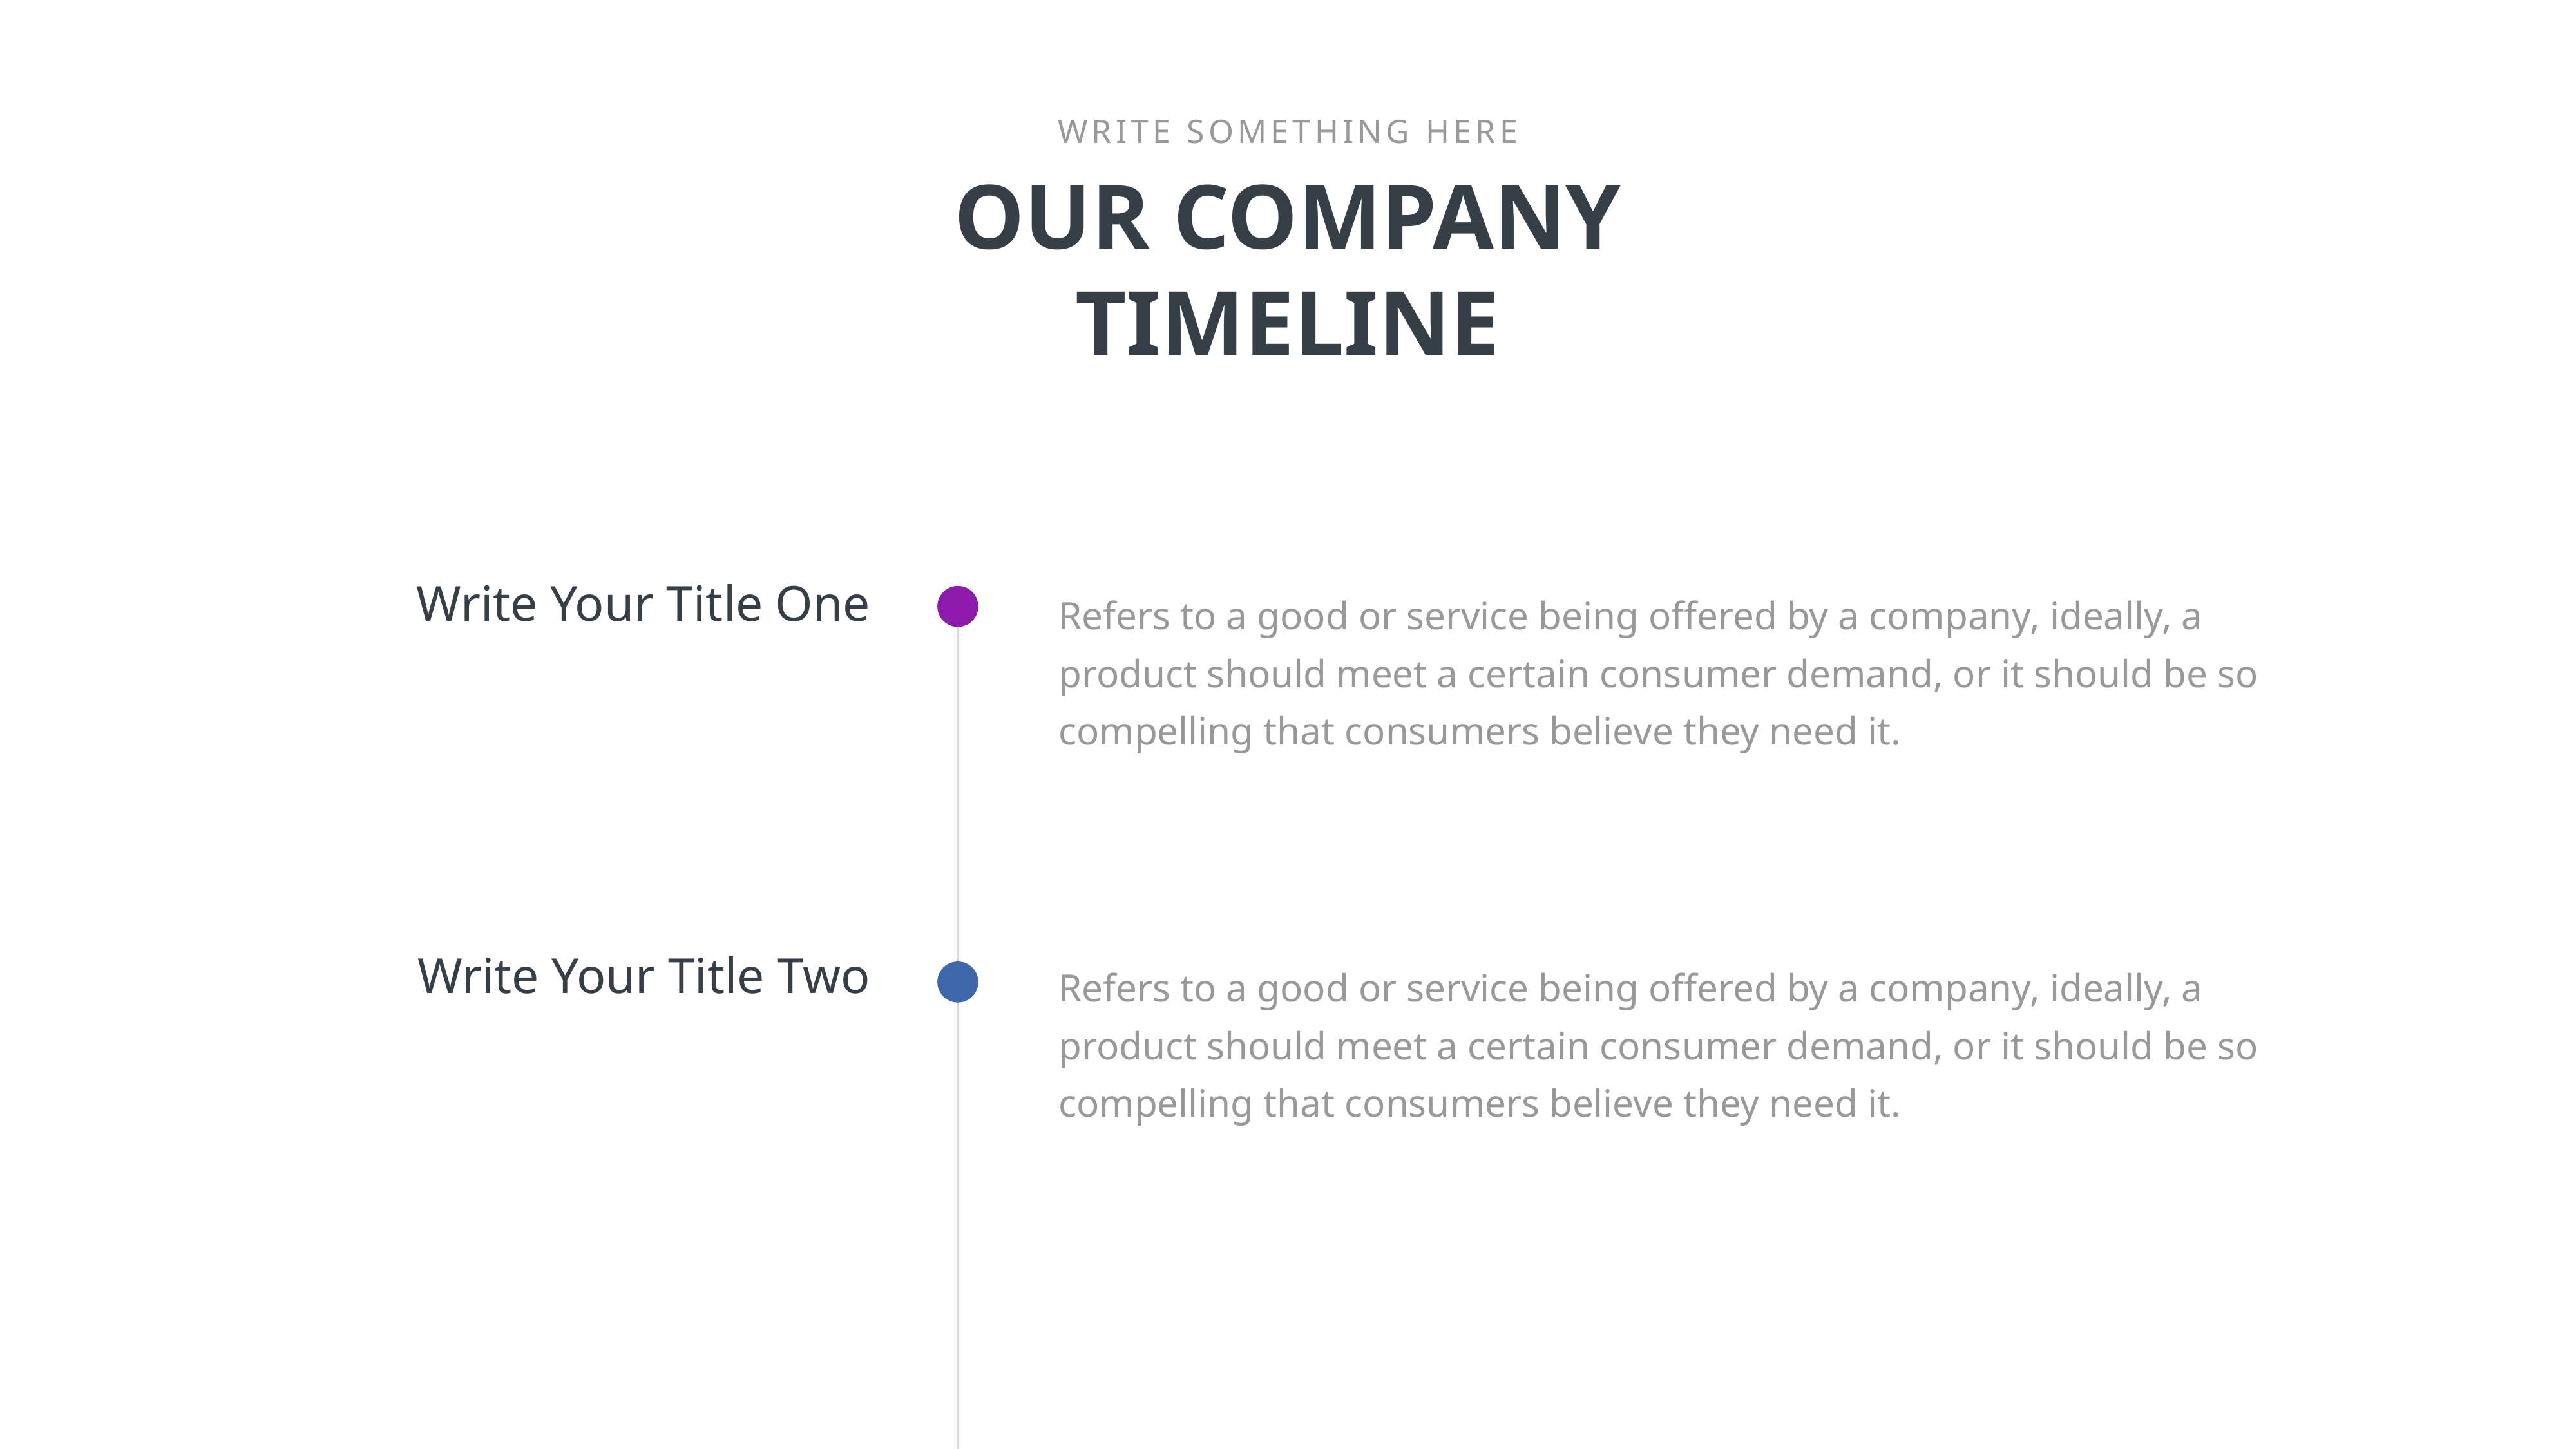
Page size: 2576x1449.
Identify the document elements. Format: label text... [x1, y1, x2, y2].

text_box [959, 961, 979, 1003]
text_box [937, 961, 957, 1003]
text_box [937, 585, 979, 628]
text_box WRITE SOMETHING HERE [1048, 106, 1528, 155]
text_box OUR COMPANY TIMELINE [735, 155, 1841, 378]
text_box Refers to a good or service being offered by a company, ideally, a product should meet a certain consumer demand, or it should be so compelling that consumers believe they need it. [1035, 940, 2287, 1137]
text_box Write Your Title Two [357, 940, 880, 1008]
text_box Write Your Title One [357, 567, 880, 636]
text_box Refers to a good or service being offered by a company, ideally, a product should meet a certain consumer demand, or it should be so compelling that consumers believe they need it. [1035, 567, 2287, 764]
